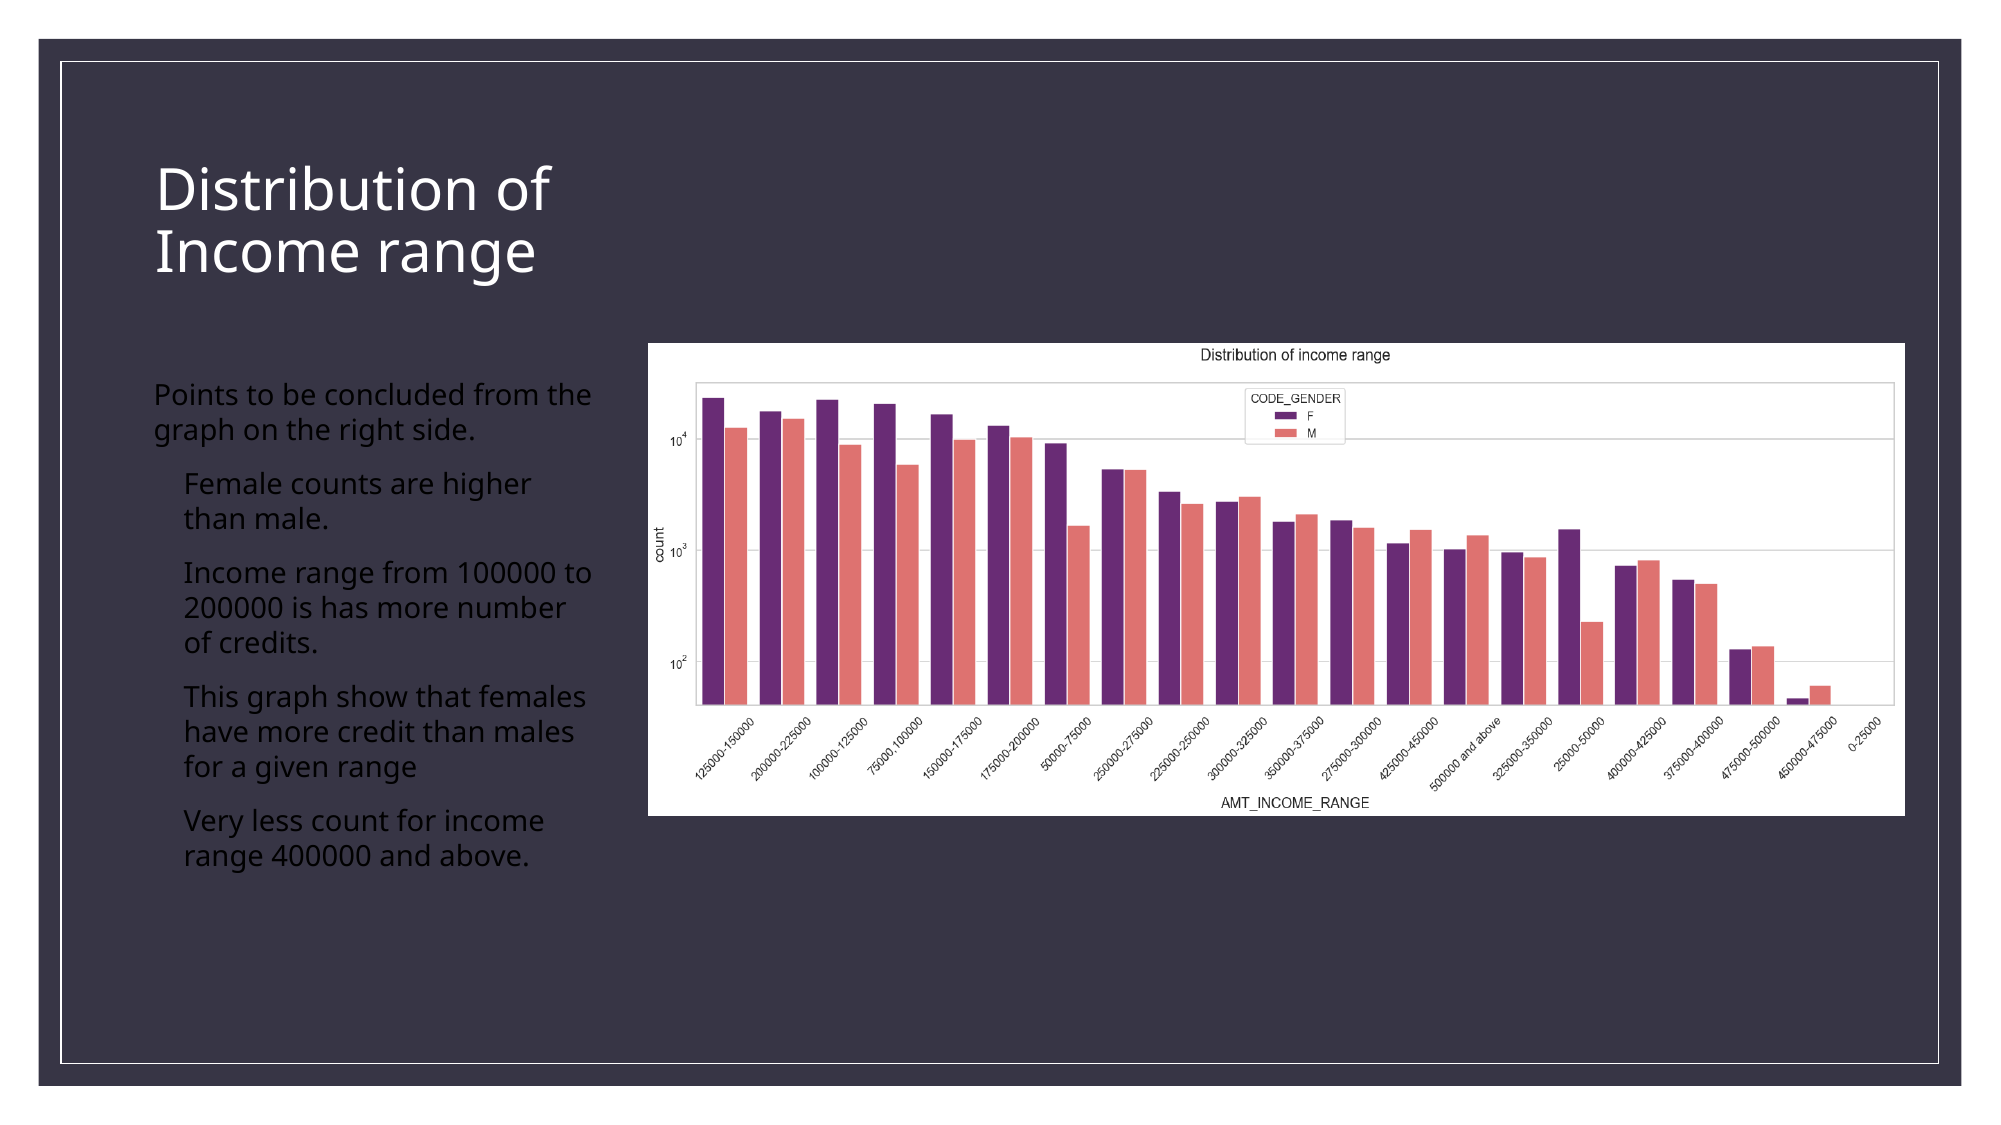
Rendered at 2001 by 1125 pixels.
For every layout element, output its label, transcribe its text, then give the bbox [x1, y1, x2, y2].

picture [648, 343, 1905, 816]
list Points to be concluded from the graph on the right side. Female counts are higher than male. Income range from 100000 to 200000 is has more number of credits. This graph show that females have more credit than males for a given range Very less count for income range 400000 and above. [138, 369, 609, 1019]
title Distribution of Income range [140, 101, 609, 344]
